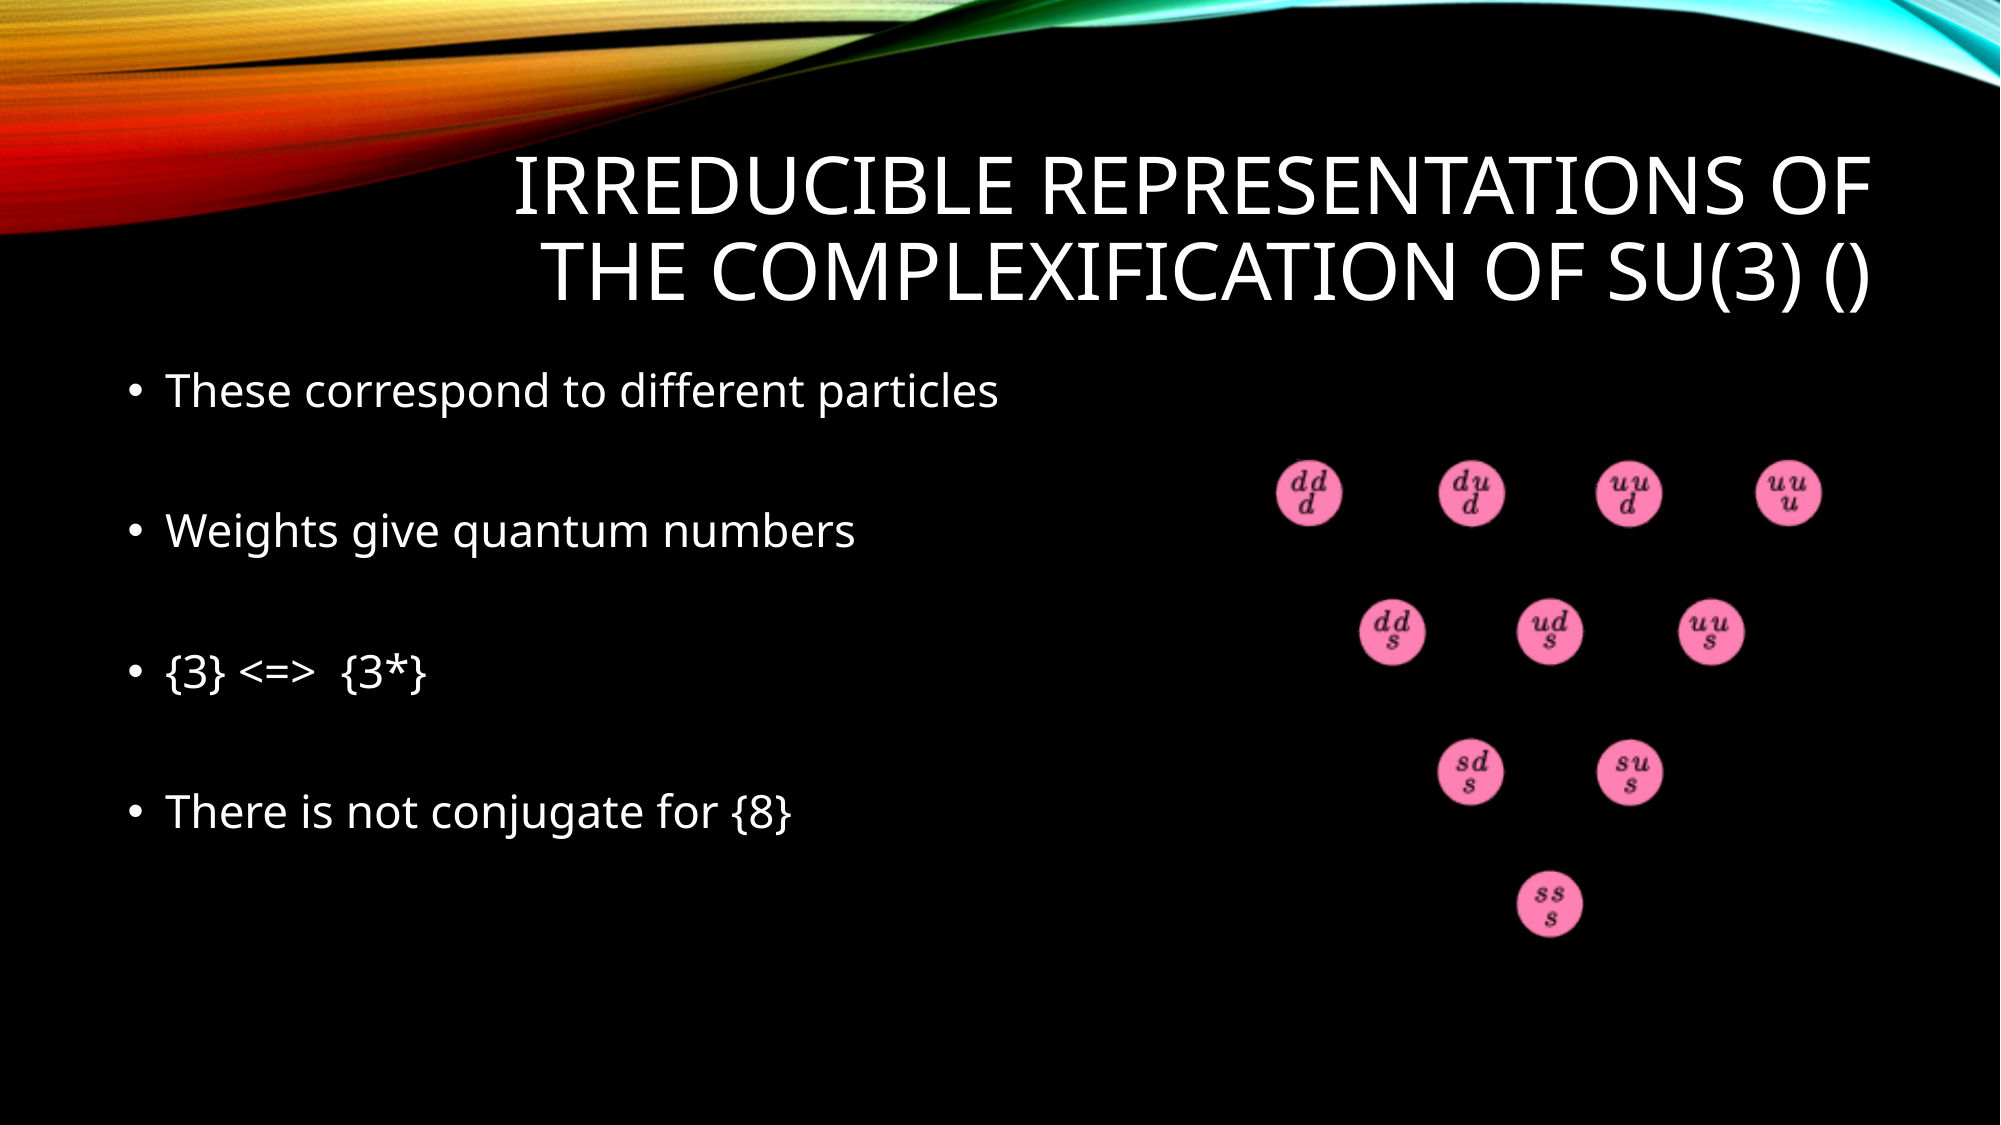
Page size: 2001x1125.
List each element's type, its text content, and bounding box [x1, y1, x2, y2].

picture [0, 0, 2000, 237]
list These correspond to different particles Weights give quantum numbers {3} <=> {3*} There is not conjugate for {8} [112, 360, 1888, 1021]
picture [1262, 412, 1888, 968]
